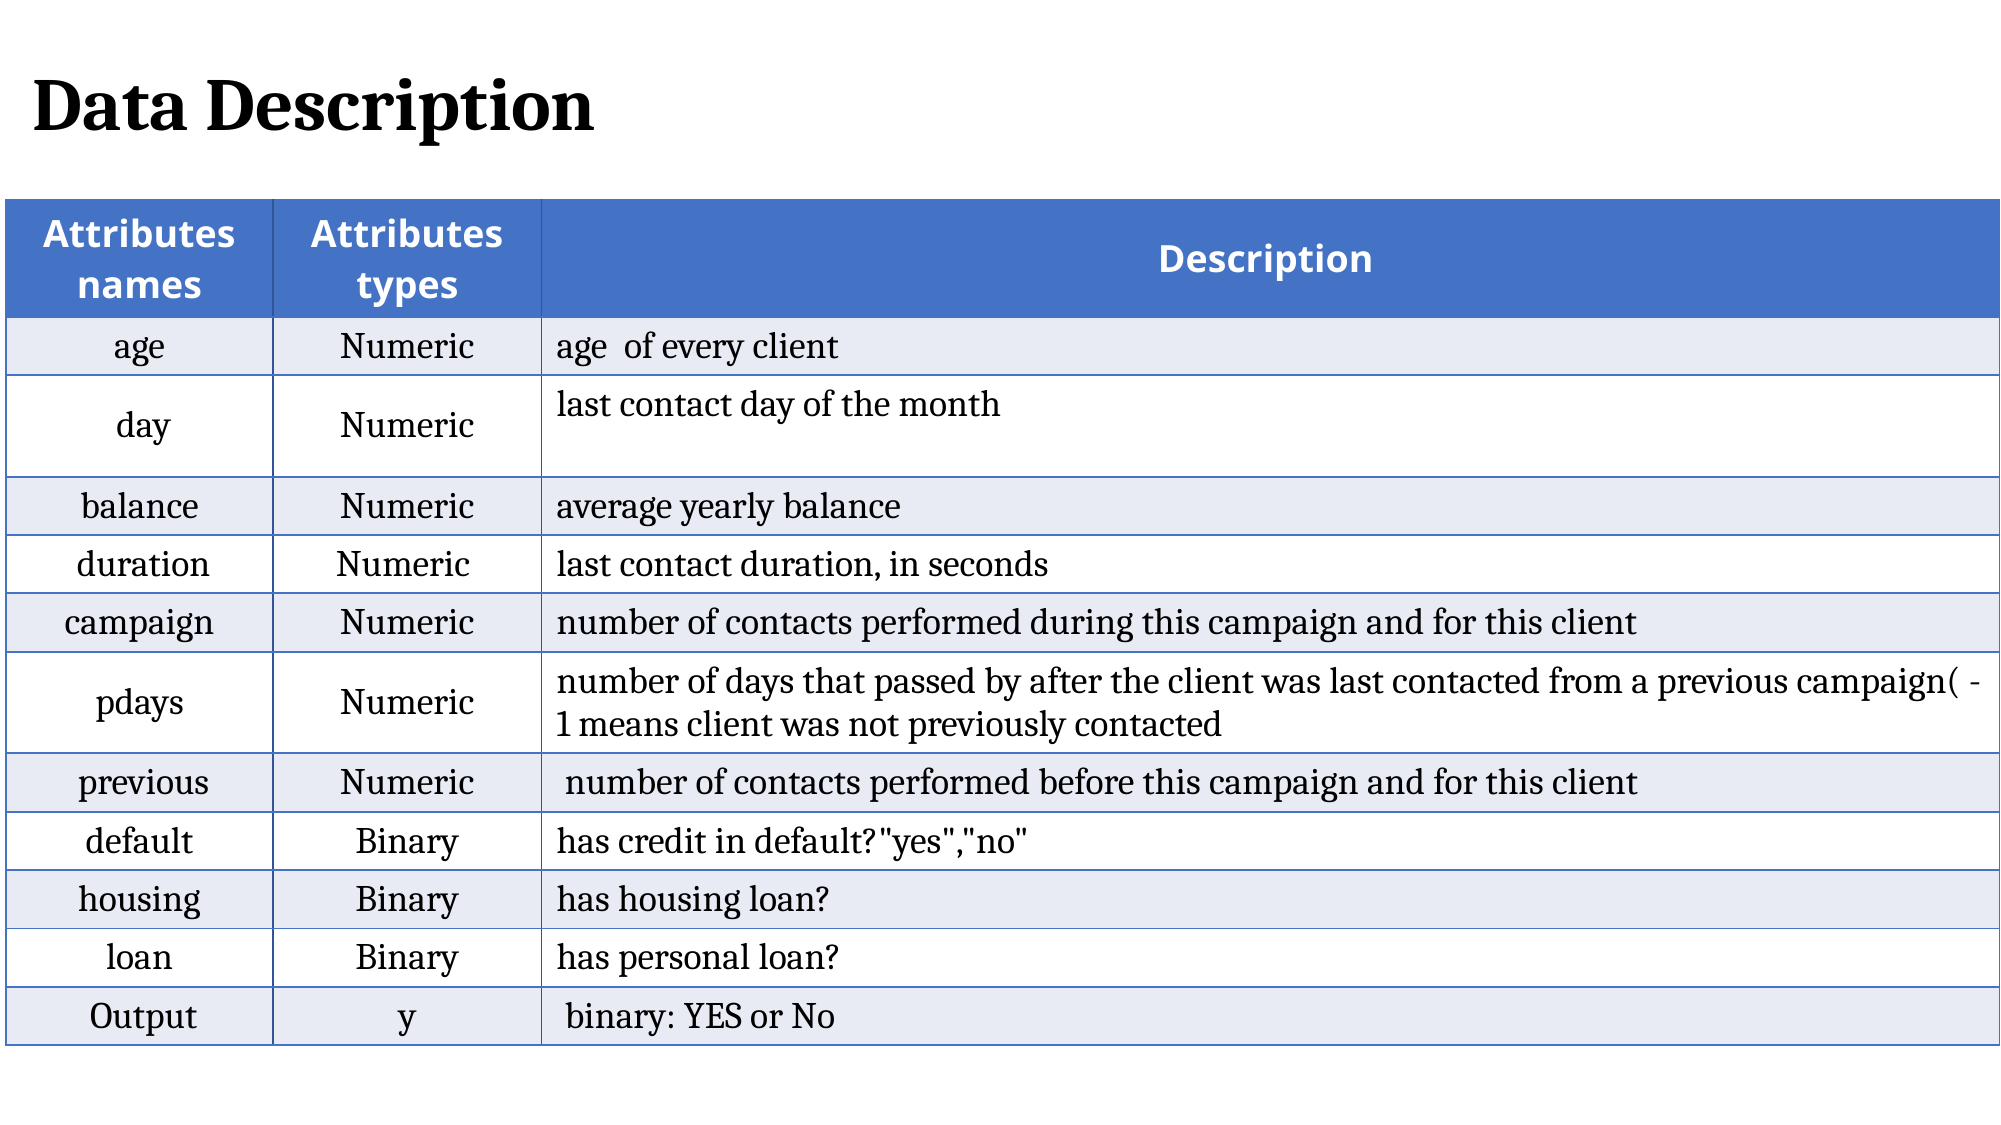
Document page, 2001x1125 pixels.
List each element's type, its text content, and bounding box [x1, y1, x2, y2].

table_cell last contact duration, in seconds [542, 536, 1999, 592]
table_cell Numeric [274, 653, 541, 752]
table_cell Output [7, 988, 272, 1044]
table_cell Numeric [274, 478, 541, 534]
table_cell duration [7, 536, 272, 592]
table_cell previous [7, 754, 272, 811]
table_cell default [7, 813, 272, 869]
table_cell Numeric [274, 754, 541, 811]
table_cell y [274, 988, 541, 1044]
table_cell loan [7, 929, 272, 986]
table_cell campaign [7, 594, 272, 651]
table_cell number of contacts performed during this campaign and for this client [542, 594, 1999, 651]
table_header Description [542, 200, 1999, 316]
table_cell Binary [274, 929, 541, 986]
table_cell Numeric [274, 318, 541, 374]
table_cell Numeric [274, 376, 541, 476]
table_cell binary: YES or No [542, 988, 1999, 1044]
table_cell has credit in default?"yes","no" [542, 813, 1999, 869]
table_cell balance [7, 478, 272, 534]
table_cell day [7, 376, 272, 476]
table_cell average yearly balance [542, 478, 1999, 534]
table_cell has housing loan? [542, 871, 1999, 928]
table_cell Numeric [274, 594, 541, 651]
table_cell has personal loan? [542, 929, 1999, 986]
table_cell number of contacts performed before this campaign and for this client [542, 754, 1999, 811]
table_header Attributes names [7, 200, 272, 316]
table_cell Numeric [274, 536, 541, 592]
table_cell housing [7, 871, 272, 928]
text_box Data Description [18, 48, 612, 198]
table_cell age of every client [542, 318, 1999, 374]
table_cell Binary [274, 871, 541, 928]
table_cell pdays [7, 653, 272, 752]
table_cell last contact day of the month [542, 376, 1999, 476]
table_cell number of days that passed by after the client was last contacted from a previous campaign( -1 means client was not previously contacted [542, 653, 1999, 752]
table_cell age [7, 318, 272, 374]
table_cell Binary [274, 813, 541, 869]
table_header Attributes types [274, 200, 541, 316]
